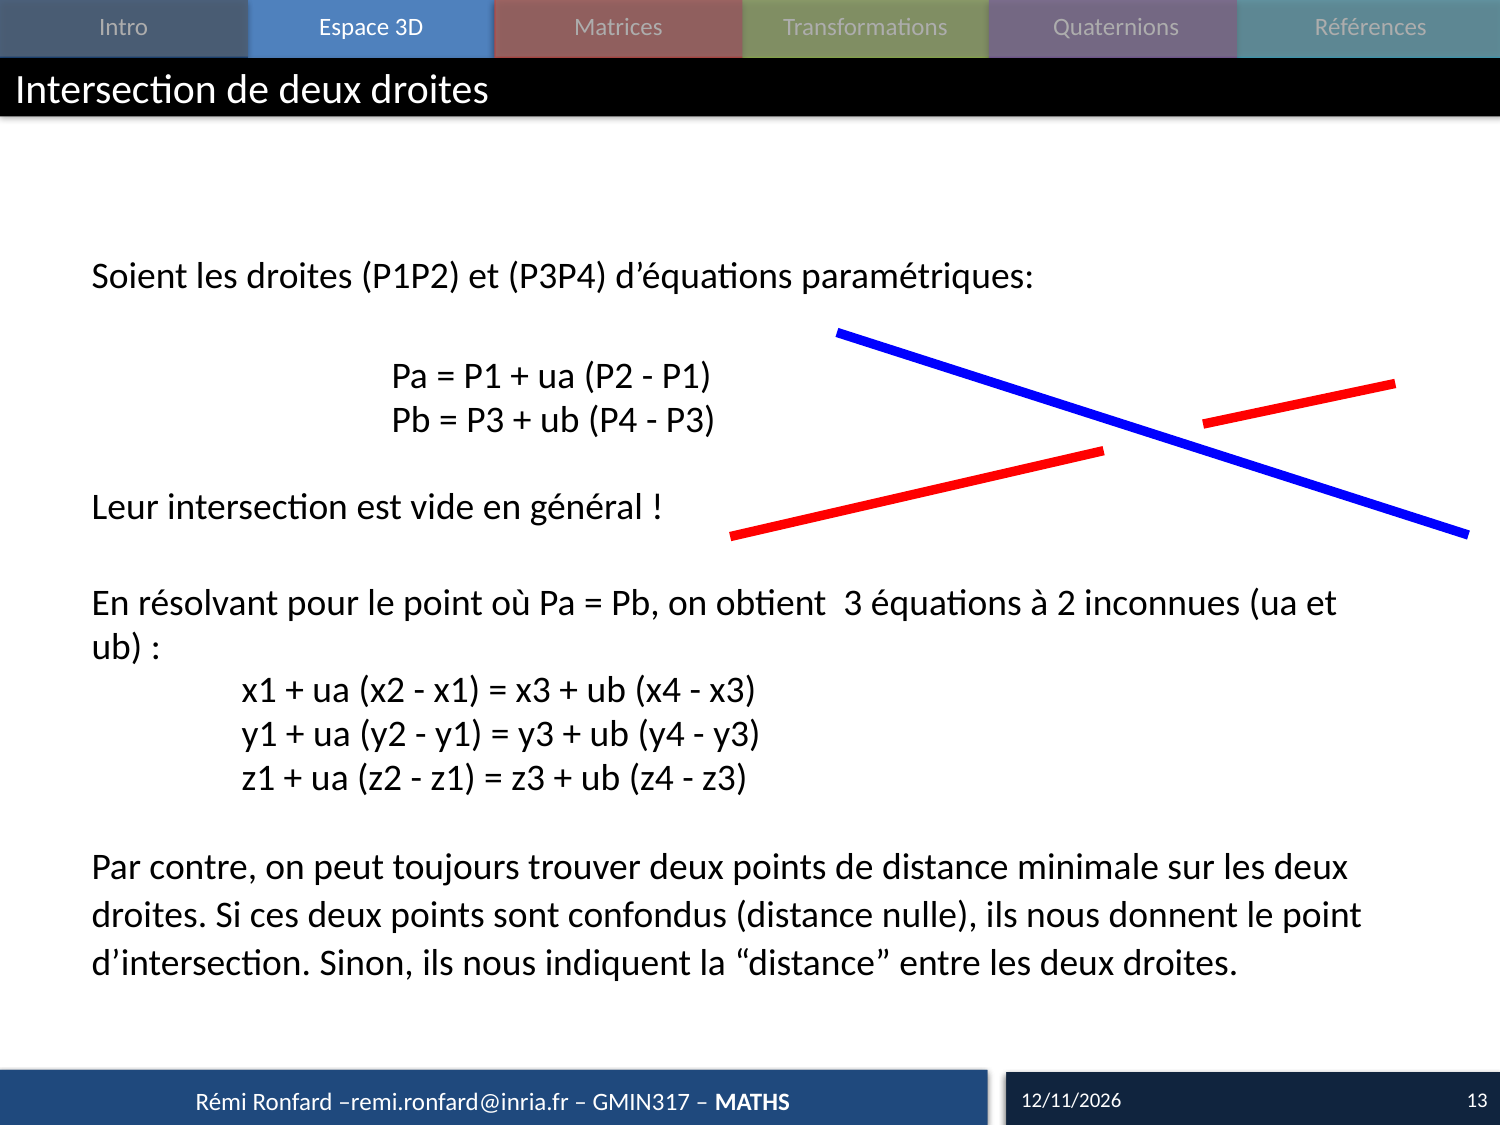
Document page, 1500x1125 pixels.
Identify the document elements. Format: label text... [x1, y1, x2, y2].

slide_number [1006, 1070, 1153, 1125]
slide_number 13 [1153, 1071, 1500, 1125]
title Intersection de deux droites [0, 58, 1500, 117]
text_box Soient les droites (P1P2) et (P3P4) d’équations paramétriques: Pa = P1 + ua (P2 - P1) Pb = P3 + ub (P4 - P3) Leur intersection est vide en général ! En résolvant pour le point où Pa = Pb, on obtient 3 équations à 2 inconnues (ua et ub) : x1 + ua (x2 - x1) = x3 + ub (x4 - x3) y1 + ua (y2 - y1) = y3 + ub (y4 - y3) z1 + ua (z2 - z1) = z3 + ub (z4 - z3) Par contre, on peut toujours trouver deux points de distance minimale sur les deux droites. Si ces deux points sont confondus (distance nulle), ils nous donnent le point d’intersection. Sinon, ils nous indiquent la “distance” entre les deux droites. [91, 247, 1396, 991]
footer Rémi Ronfard –remi.ronfard@inria.fr – GMIN317 – MATHS [0, 1072, 988, 1125]
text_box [729, 332, 1469, 537]
